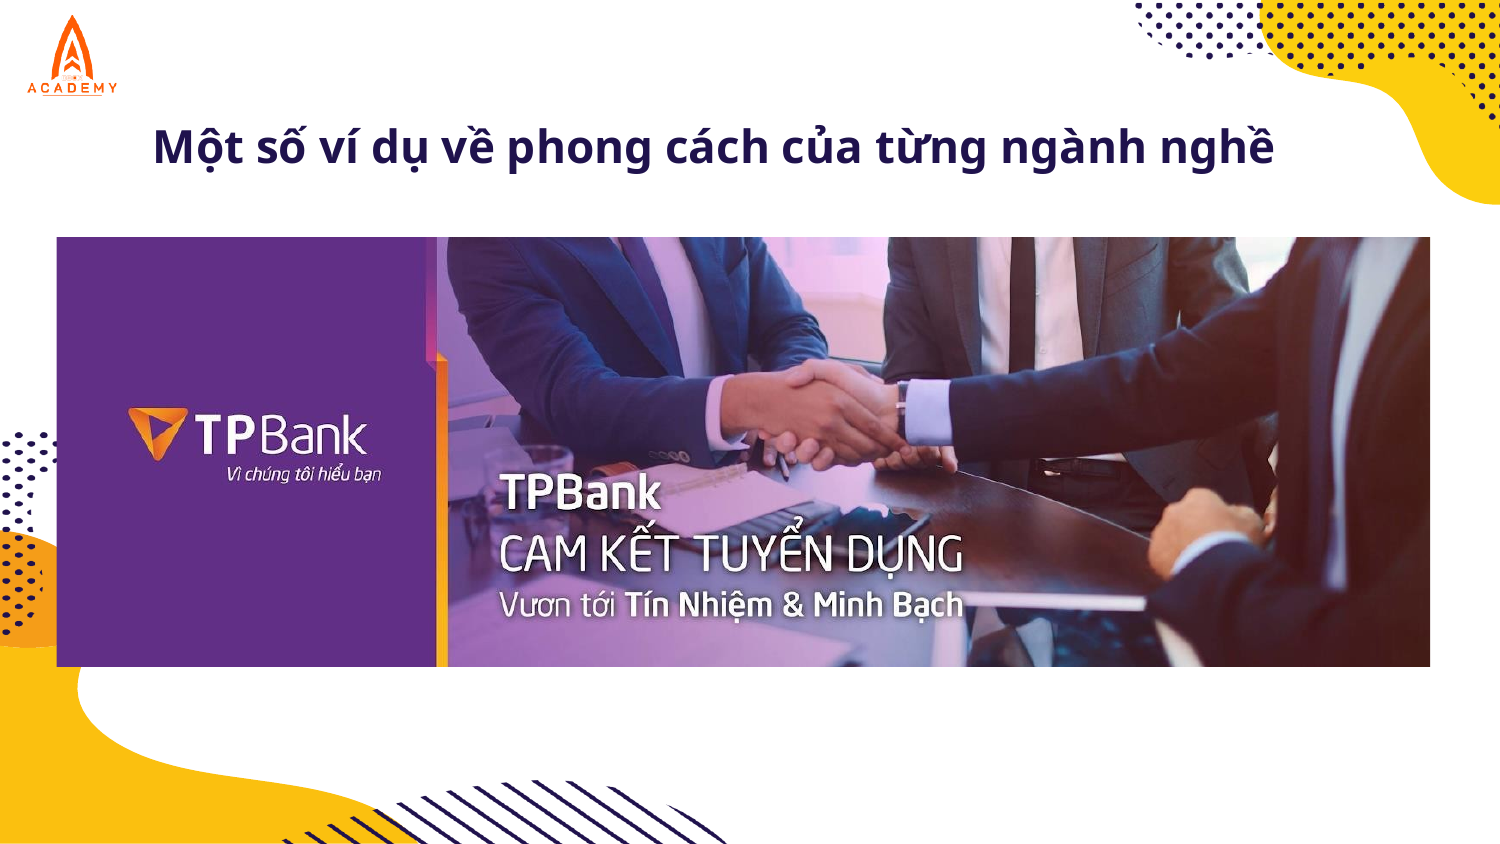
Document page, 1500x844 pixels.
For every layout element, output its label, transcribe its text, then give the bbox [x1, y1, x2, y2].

picture [281, 780, 729, 844]
picture [1135, 0, 1500, 170]
text_box [27, 15, 117, 96]
picture [0, 432, 56, 639]
title Một số ví dụ về phong cách của từng ngành nghề [150, 116, 1348, 237]
text_box [56, 237, 1431, 667]
